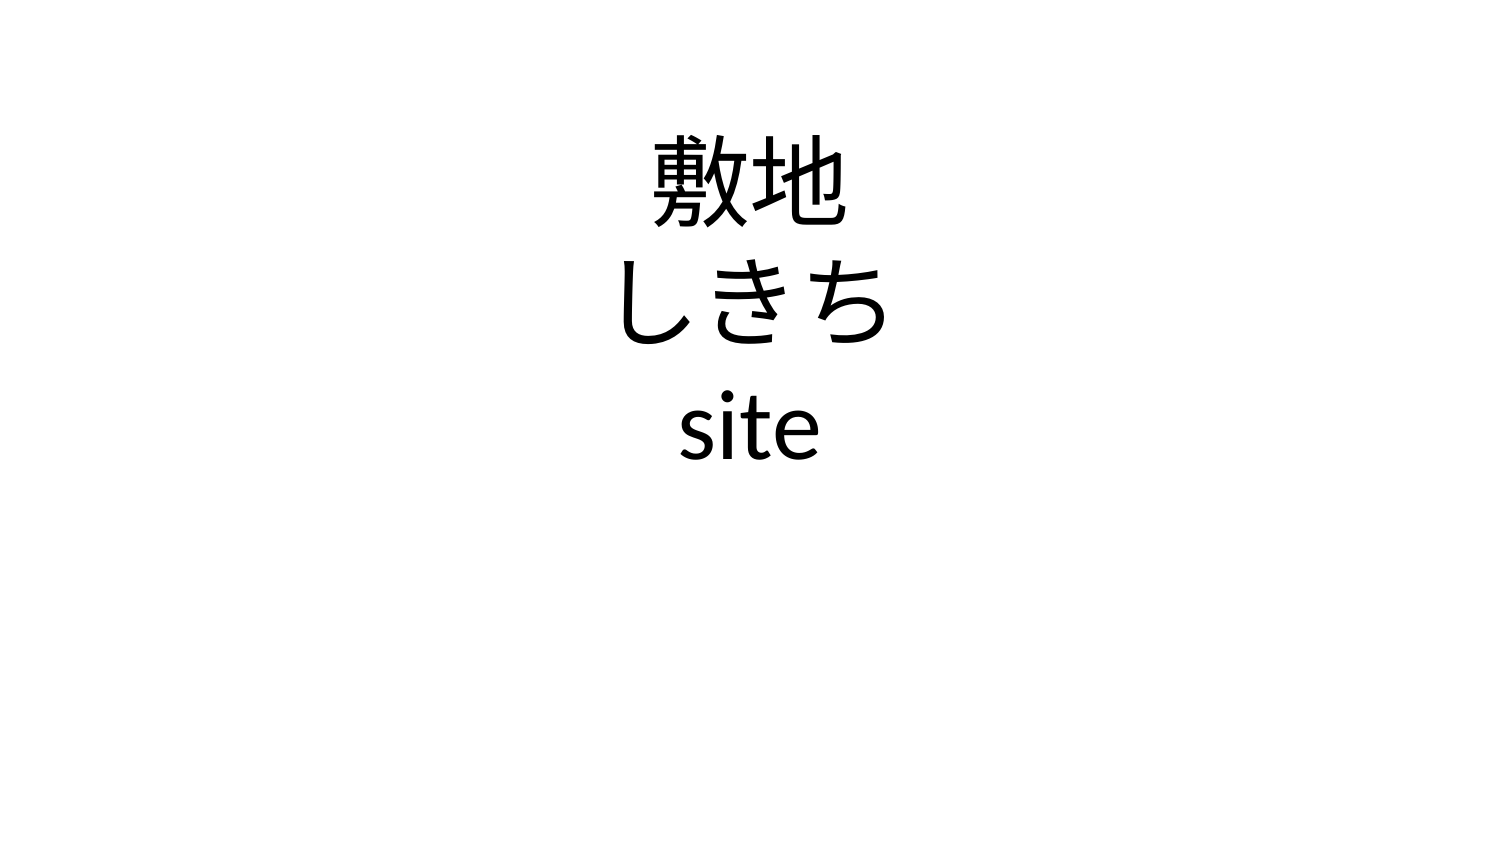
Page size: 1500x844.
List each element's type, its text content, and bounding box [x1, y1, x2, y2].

text_box 敷地 しきち site [0, 149, 1500, 450]
